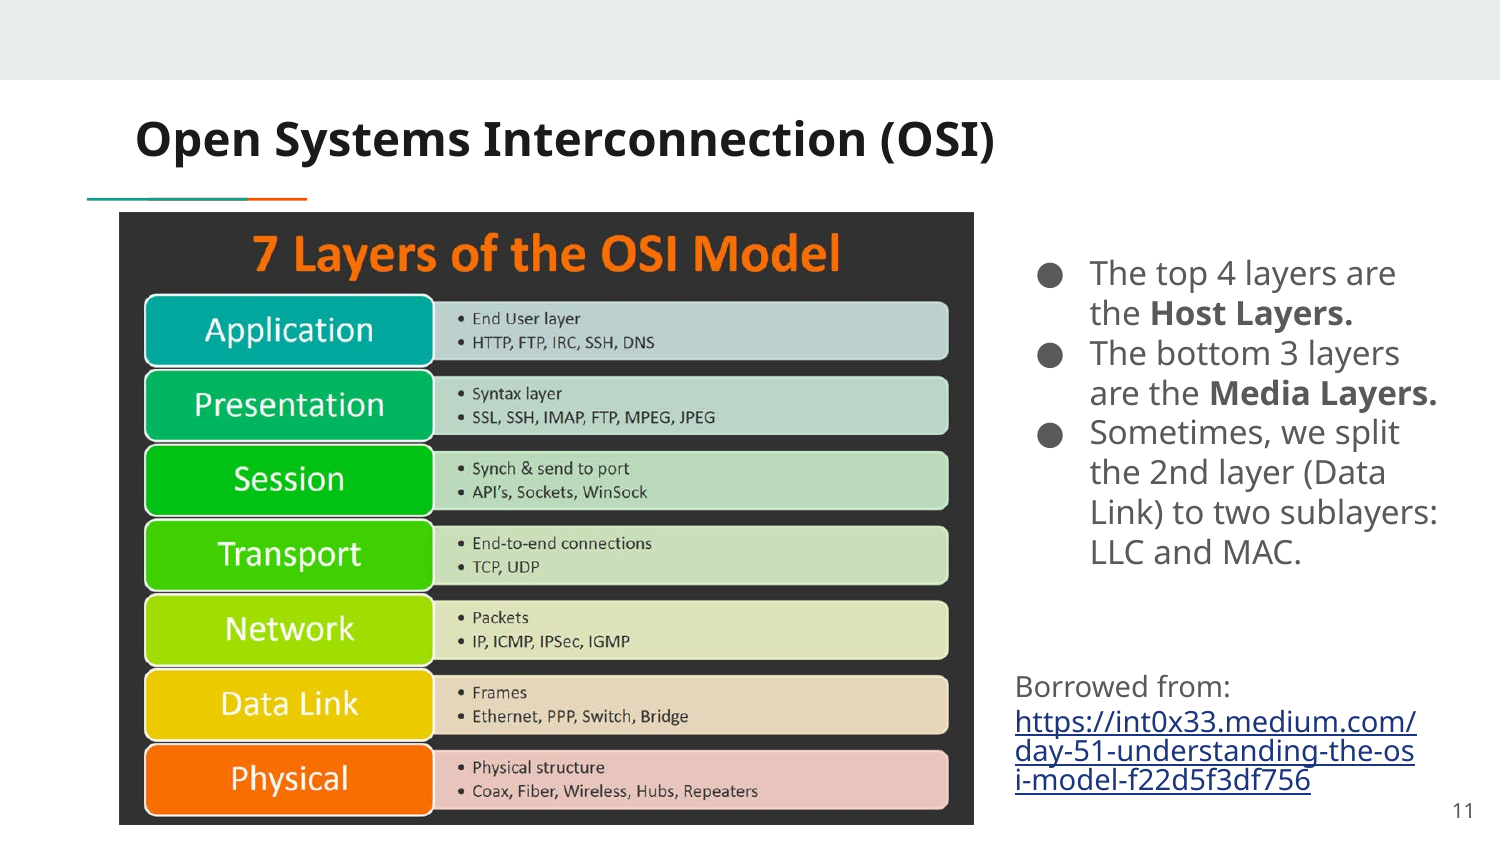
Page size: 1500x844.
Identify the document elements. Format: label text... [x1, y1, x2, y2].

slide_number ‹#› [1400, 779, 1491, 844]
picture [119, 212, 974, 825]
text_box The top 4 layers are the Host Layers. The bottom 3 layers are the Media Layers. Sometimes, we split the 2nd layer (Data Link) to two sublayers: LLC and MAC. [999, 236, 1461, 653]
title Open Systems Interconnection (OSI) [119, 93, 1381, 182]
text_box Borrowed from: https://int0x33.medium.com/day-51-understanding-the-osi-model-f22d5f3df756 [999, 653, 1435, 758]
